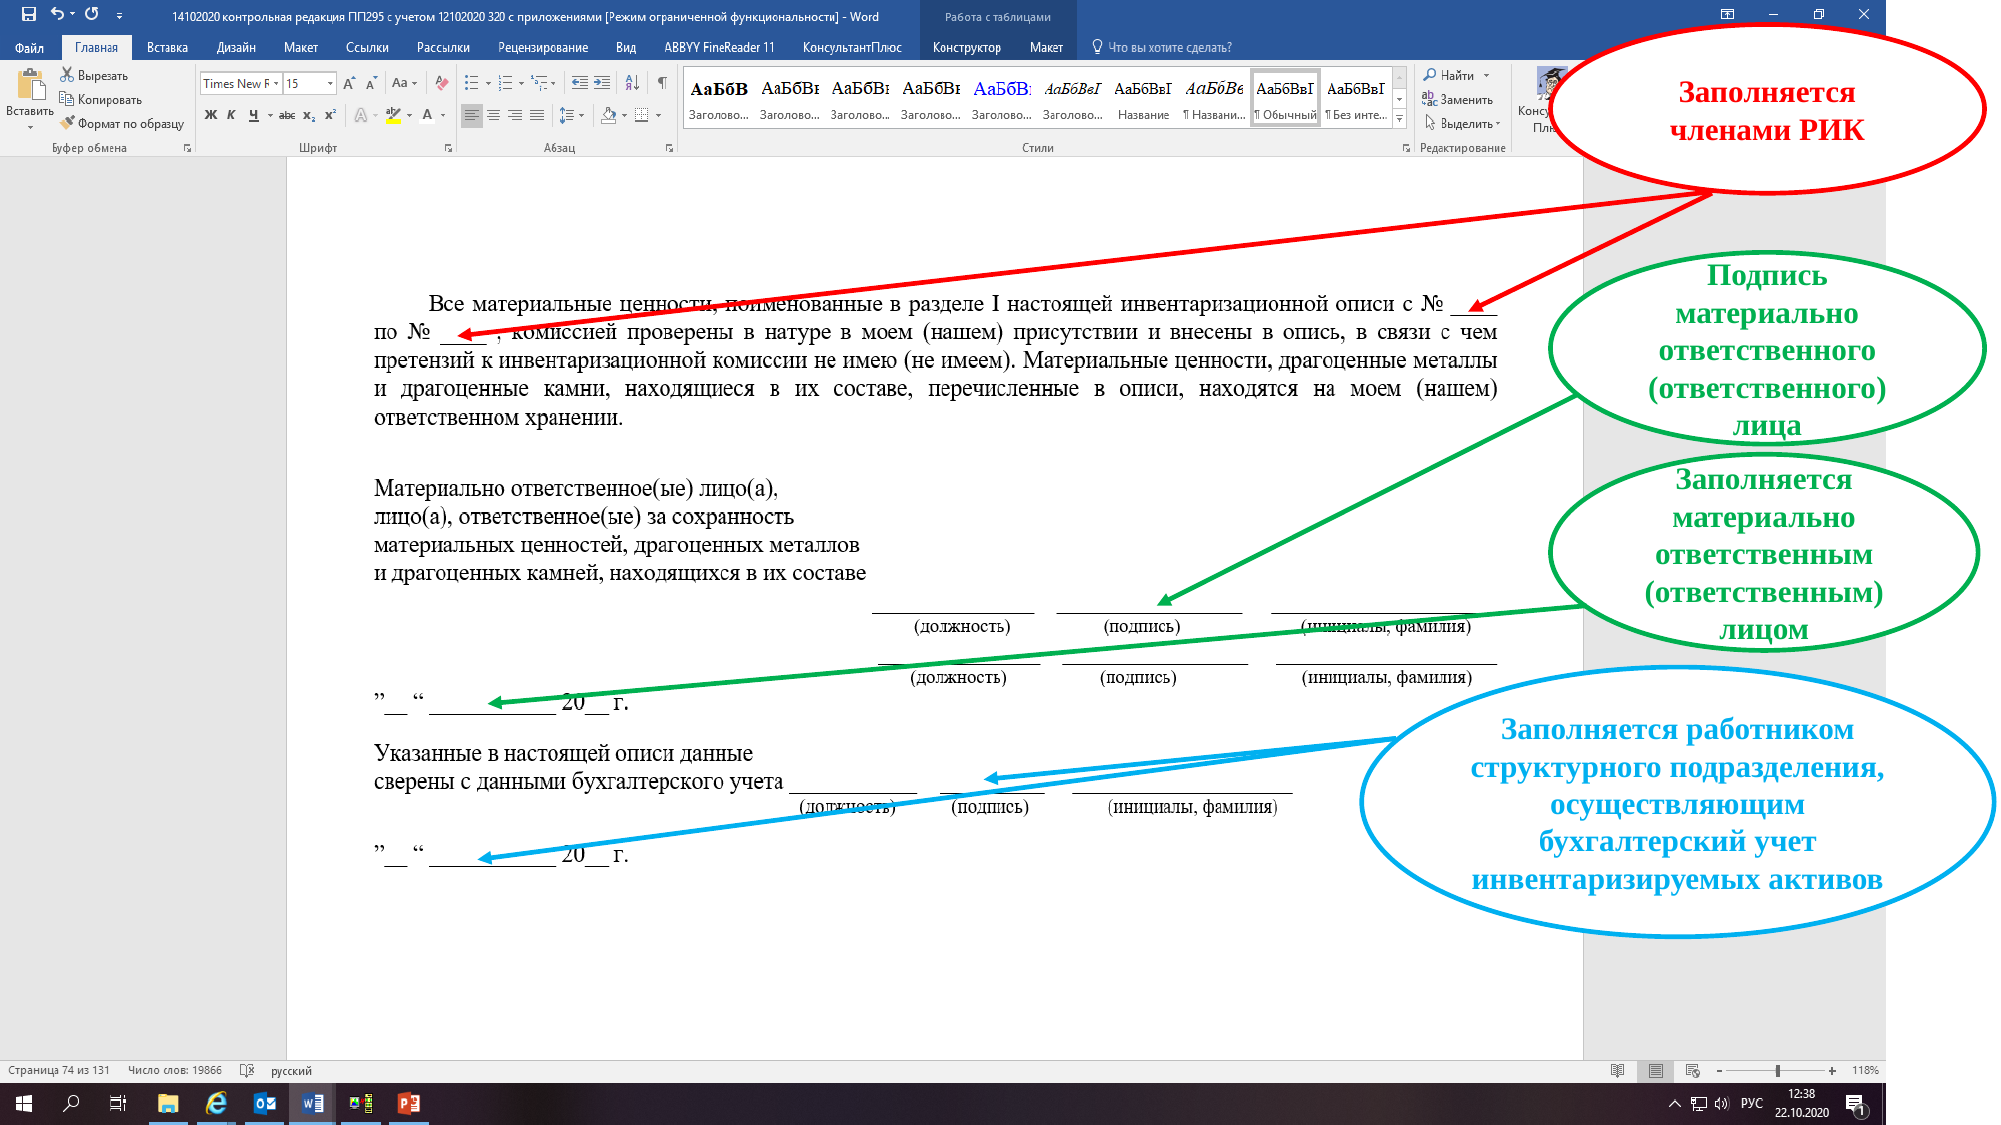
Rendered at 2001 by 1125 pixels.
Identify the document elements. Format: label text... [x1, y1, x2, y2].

picture [1397, 670, 1886, 934]
text_box Заполняется материально ответственным (ответственным) лицом [1886, 470, 1980, 635]
picture [0, 0, 1886, 1125]
text_box Подпись материально ответственного (ответственного) лица [1886, 266, 1986, 430]
text_box Заполняется работником структурного подразделения, осуществляющим бухгалтерский учет инвентаризируемых активов [1886, 699, 1996, 905]
text_box Заполняется членами РИК [1886, 37, 1986, 181]
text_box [1468, 193, 1712, 312]
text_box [457, 191, 1711, 336]
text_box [487, 605, 1587, 704]
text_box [1156, 395, 1577, 605]
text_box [477, 738, 1397, 860]
